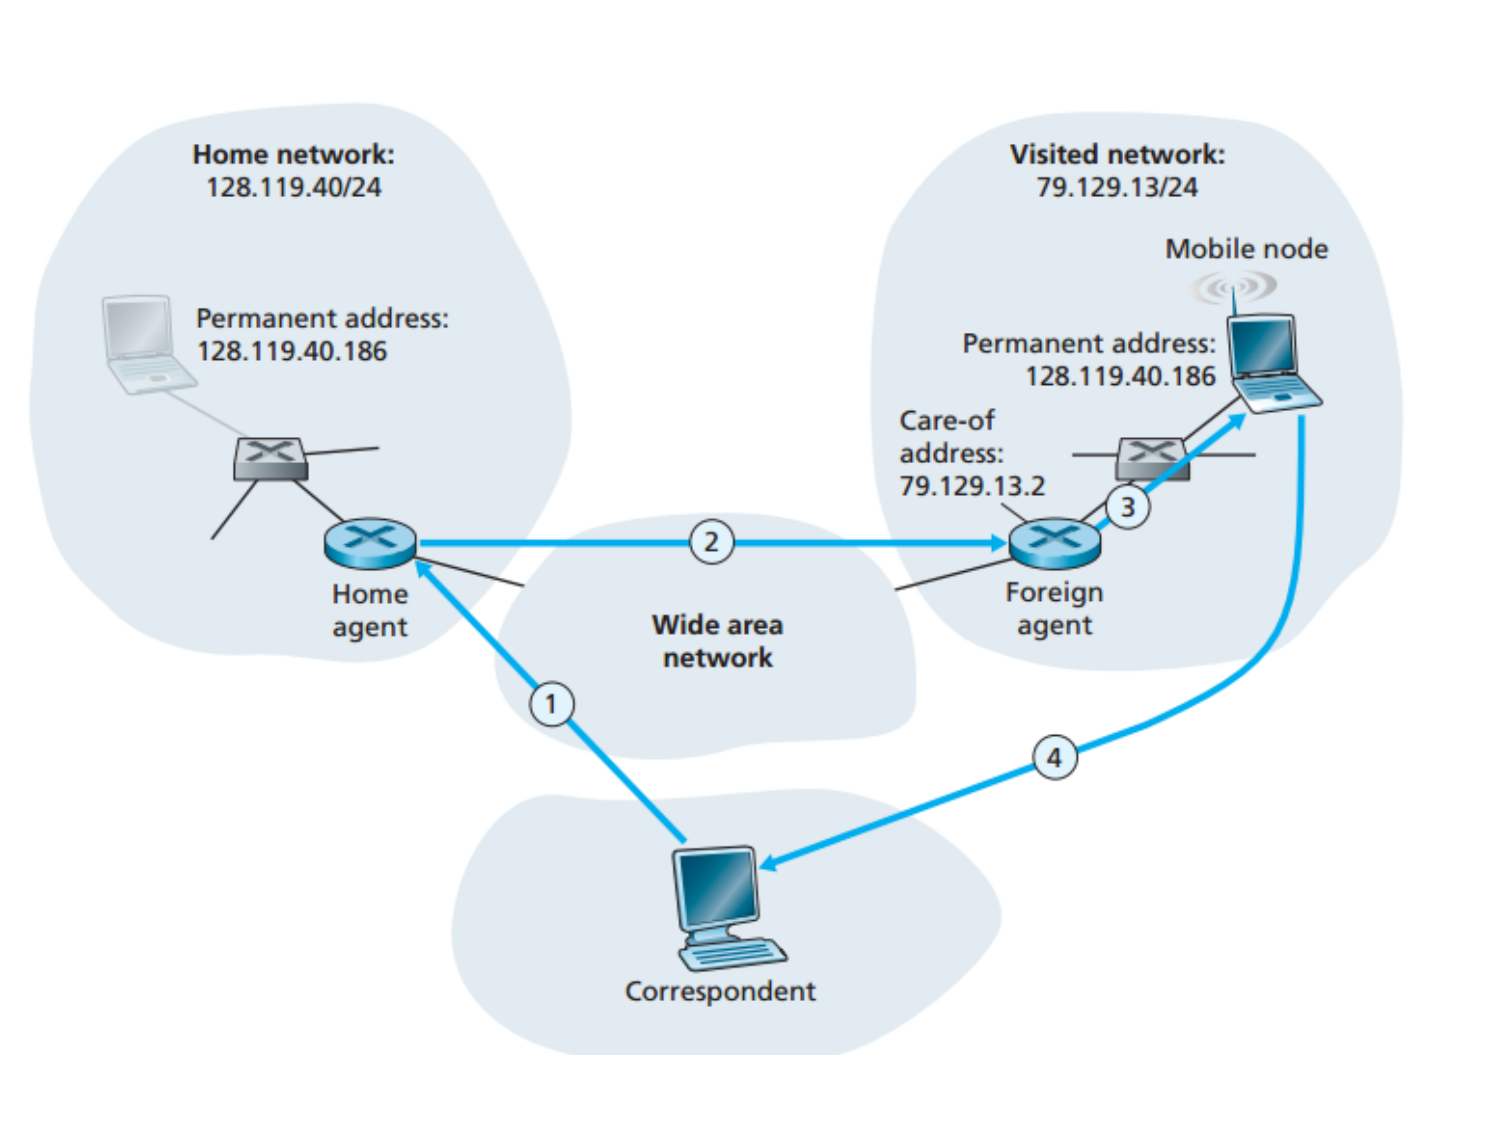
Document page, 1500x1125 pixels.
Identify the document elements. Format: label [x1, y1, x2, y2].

list [12, 62, 1478, 1056]
